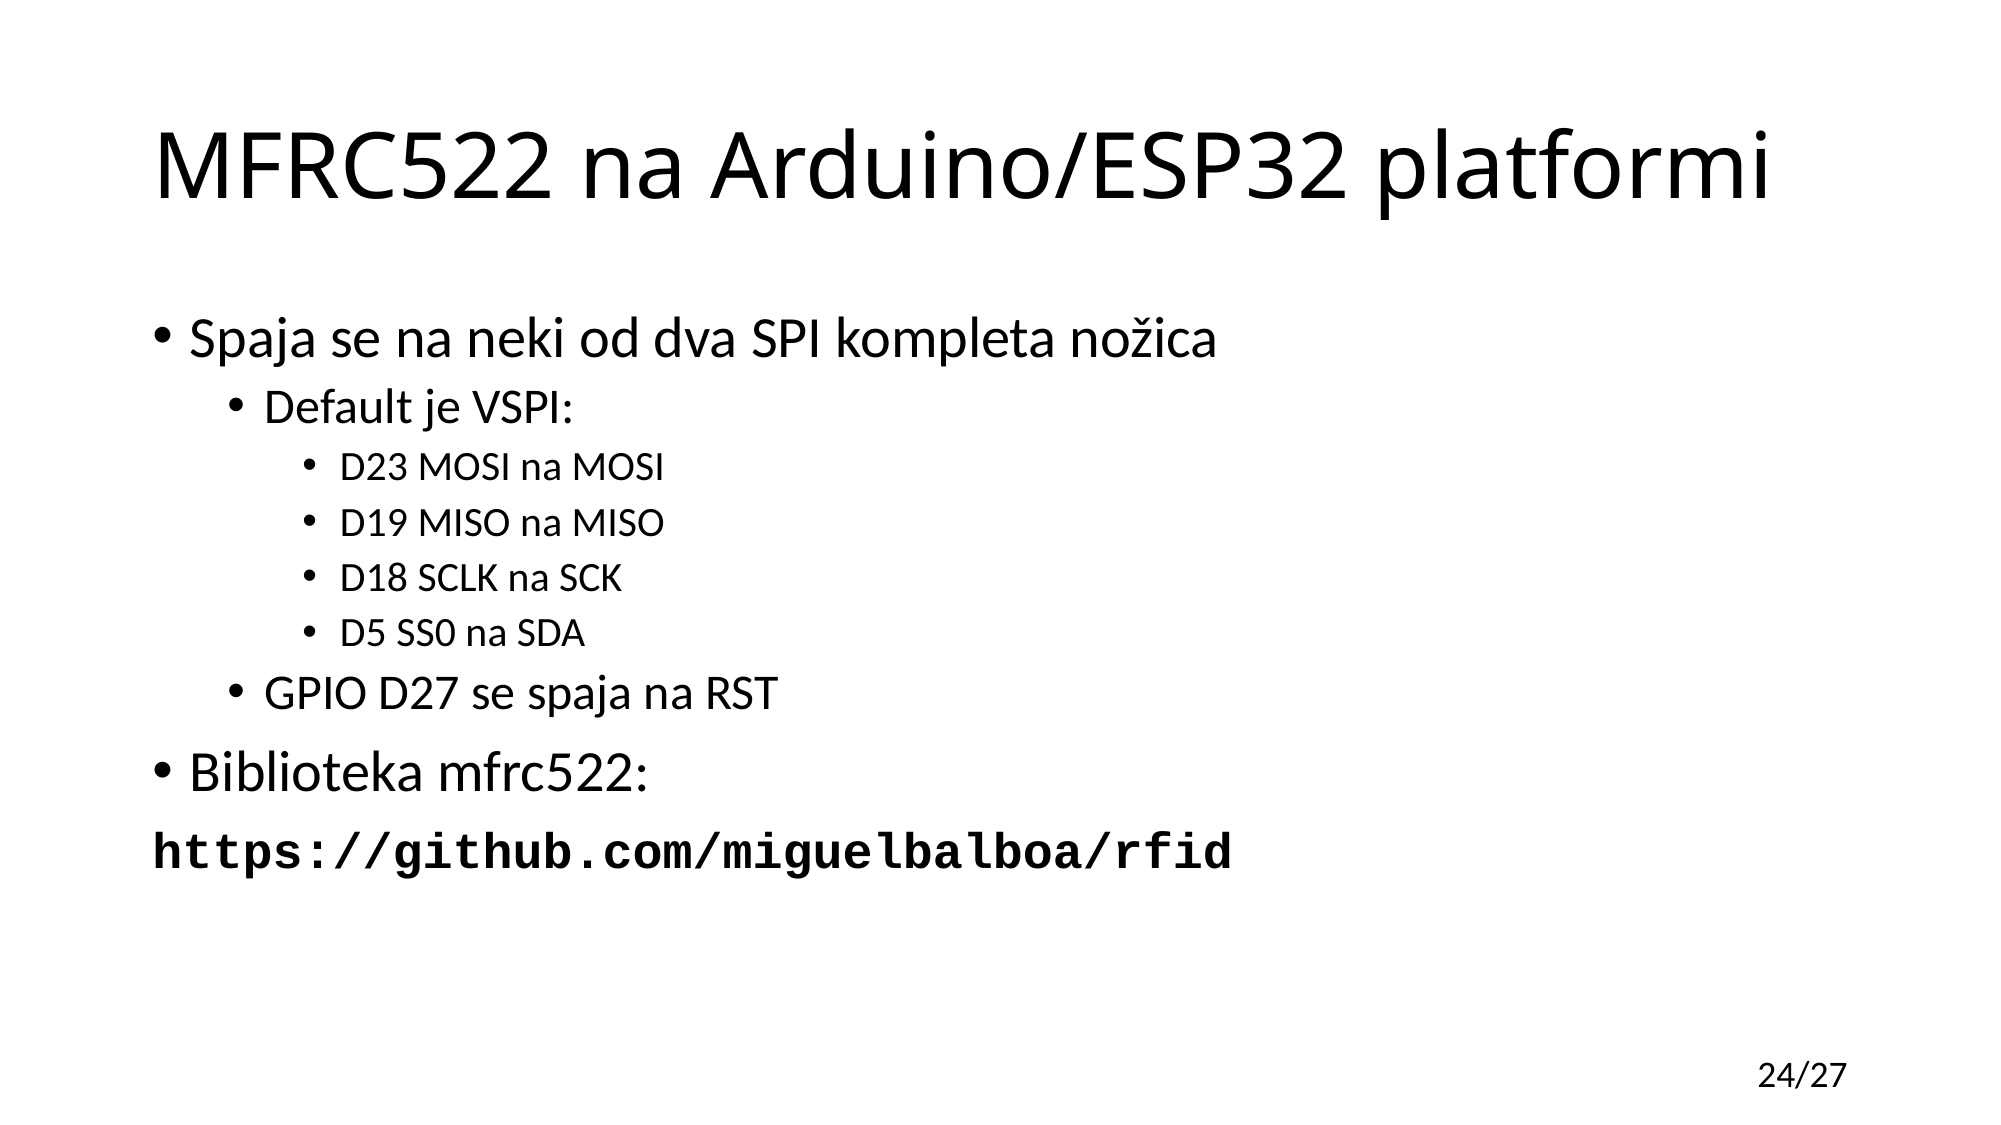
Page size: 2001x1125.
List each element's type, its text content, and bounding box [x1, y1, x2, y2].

title MFRC522 na Arduino/ESP32 platformi [137, 59, 1863, 278]
list Spaja se na neki od dva SPI kompleta nožica Default je VSPI: D23 MOSI na MOSI D19 MISO na MISO D18 SCLK na SCK D5 SS0 na SDA GPIO D27 se spaja na RST Biblioteka mfrc522: https://github.com/miguelbalboa/rfid [137, 299, 1863, 1014]
